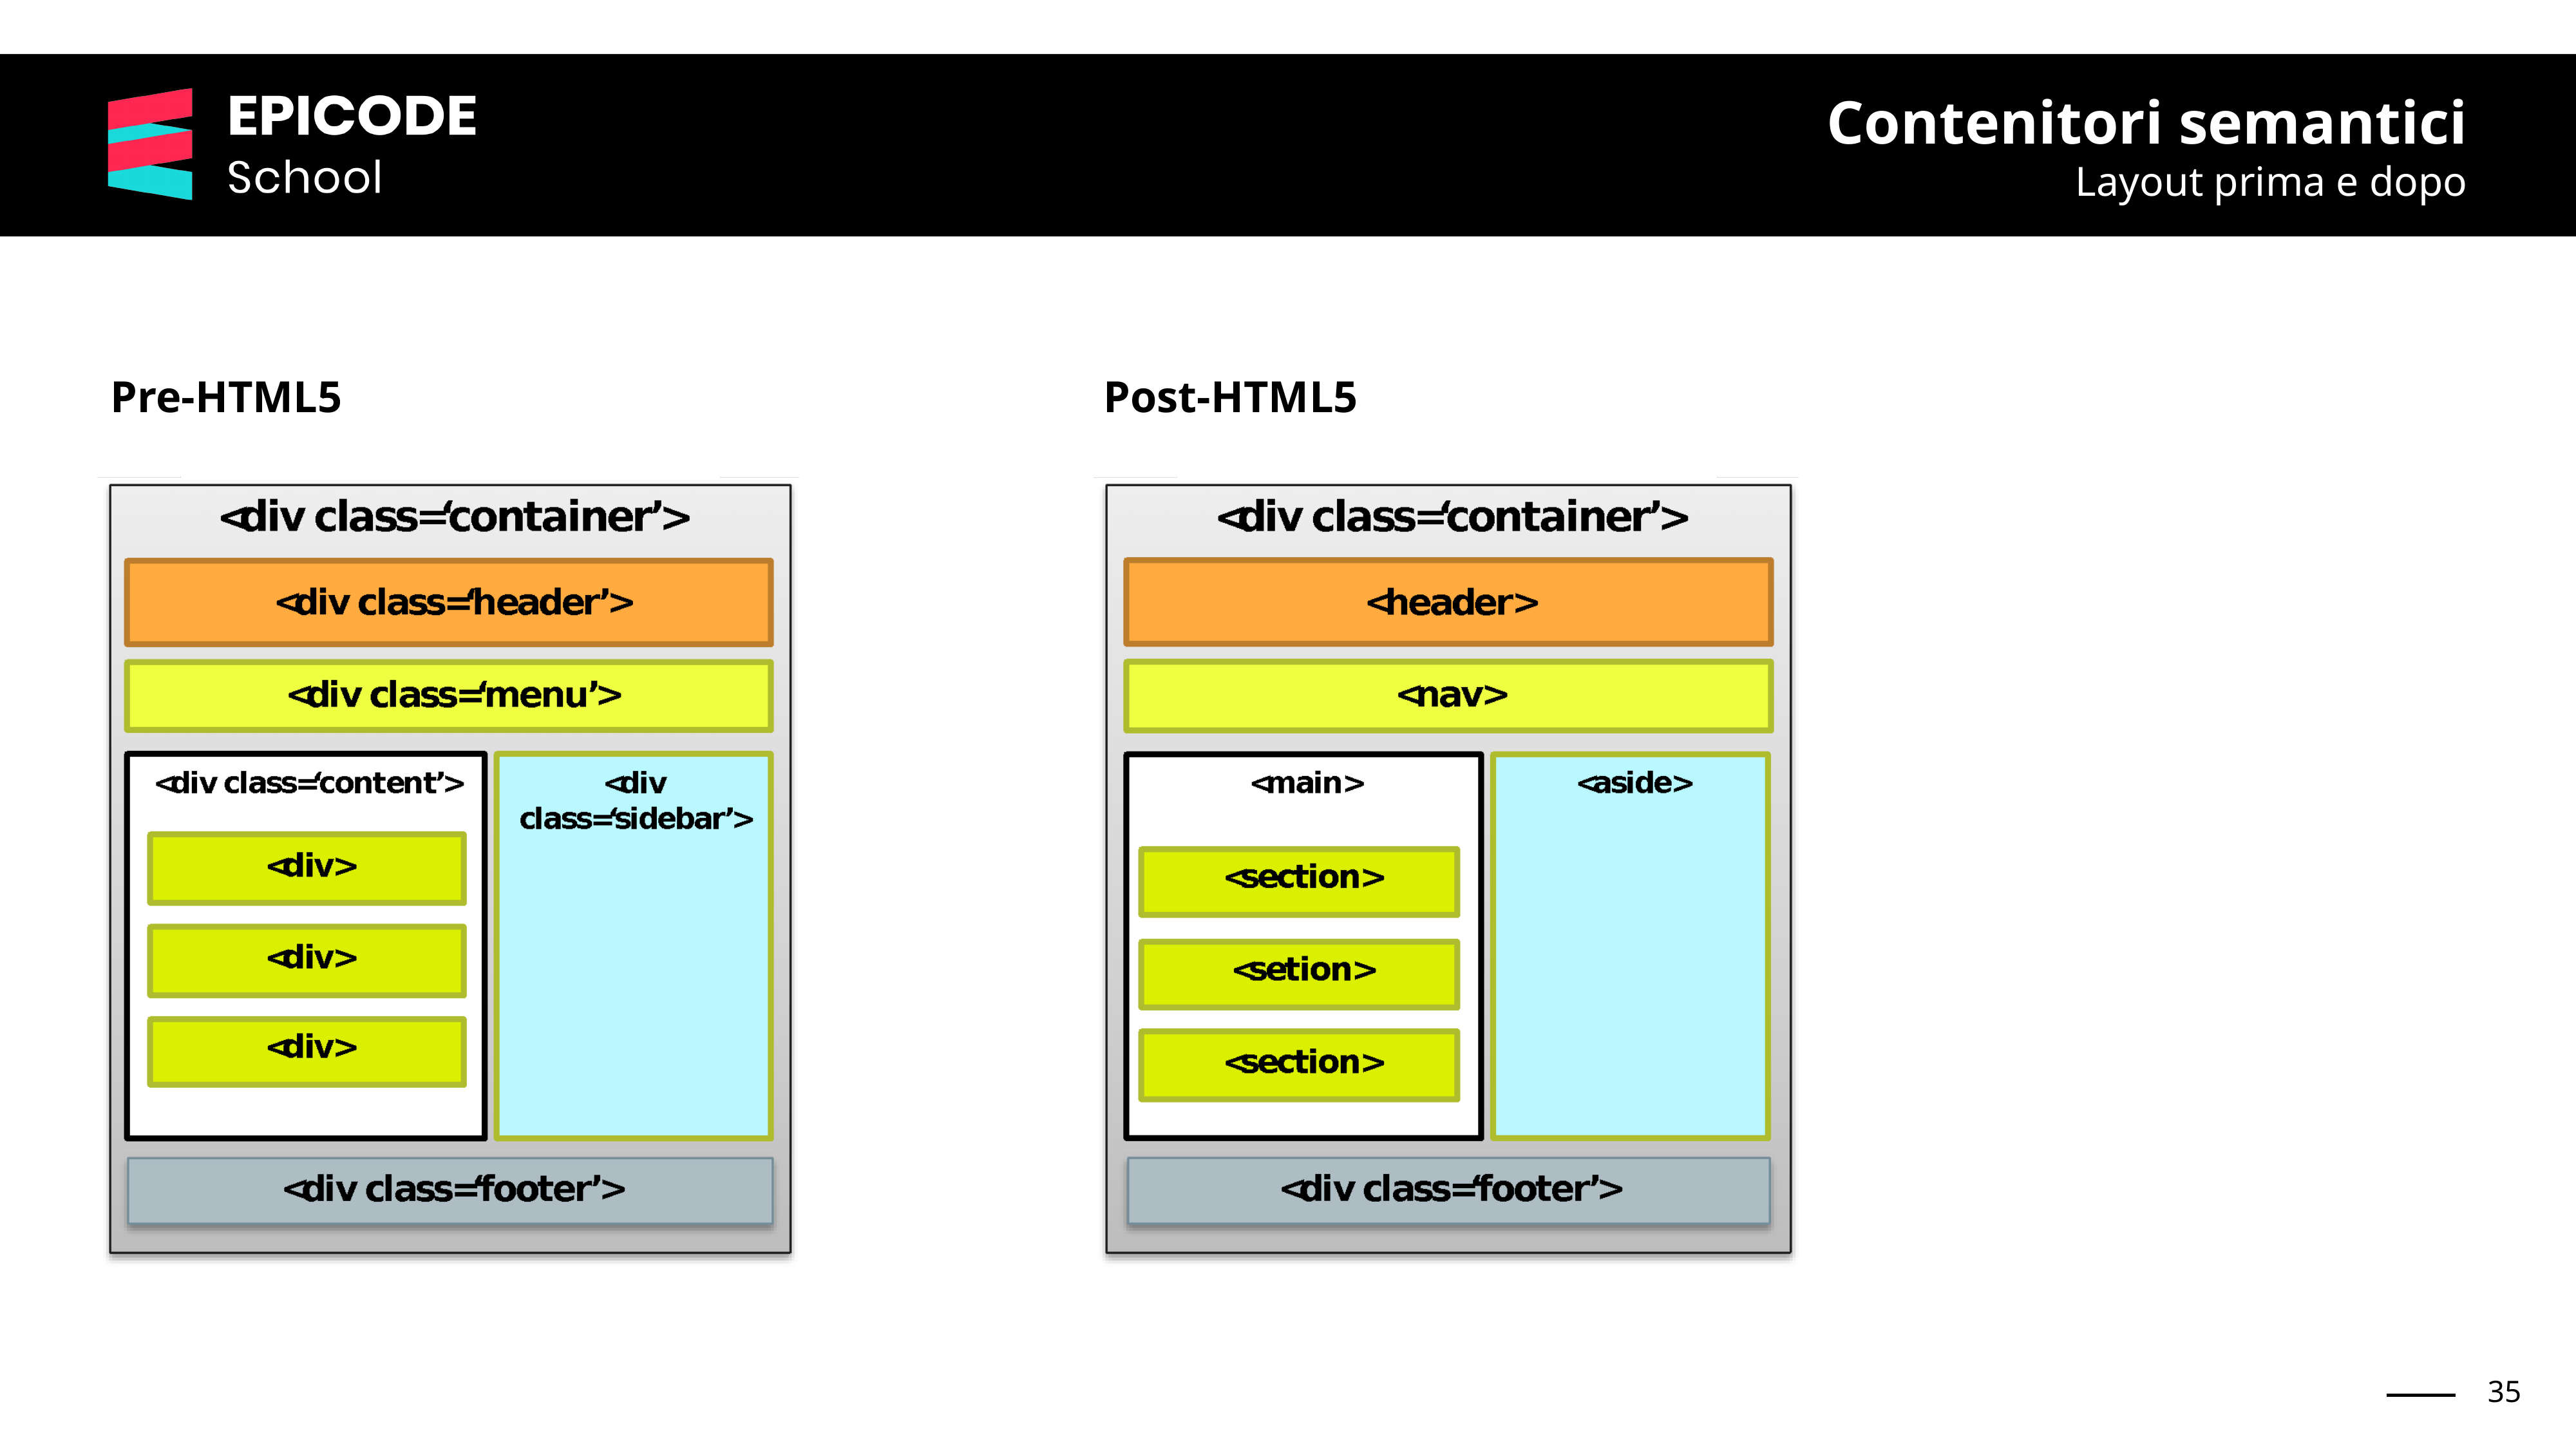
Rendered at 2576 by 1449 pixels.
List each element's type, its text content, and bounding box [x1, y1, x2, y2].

text_box Contenitori semantici Layout prima e dopo [97, 79, 2474, 210]
picture [97, 477, 799, 1268]
slide_number ‹#› [2478, 567, 2527, 1419]
text_box Pre-HTML5 [53, 344, 350, 684]
picture [1094, 477, 1799, 1268]
text_box Post-HTML5 [1051, 343, 1360, 683]
